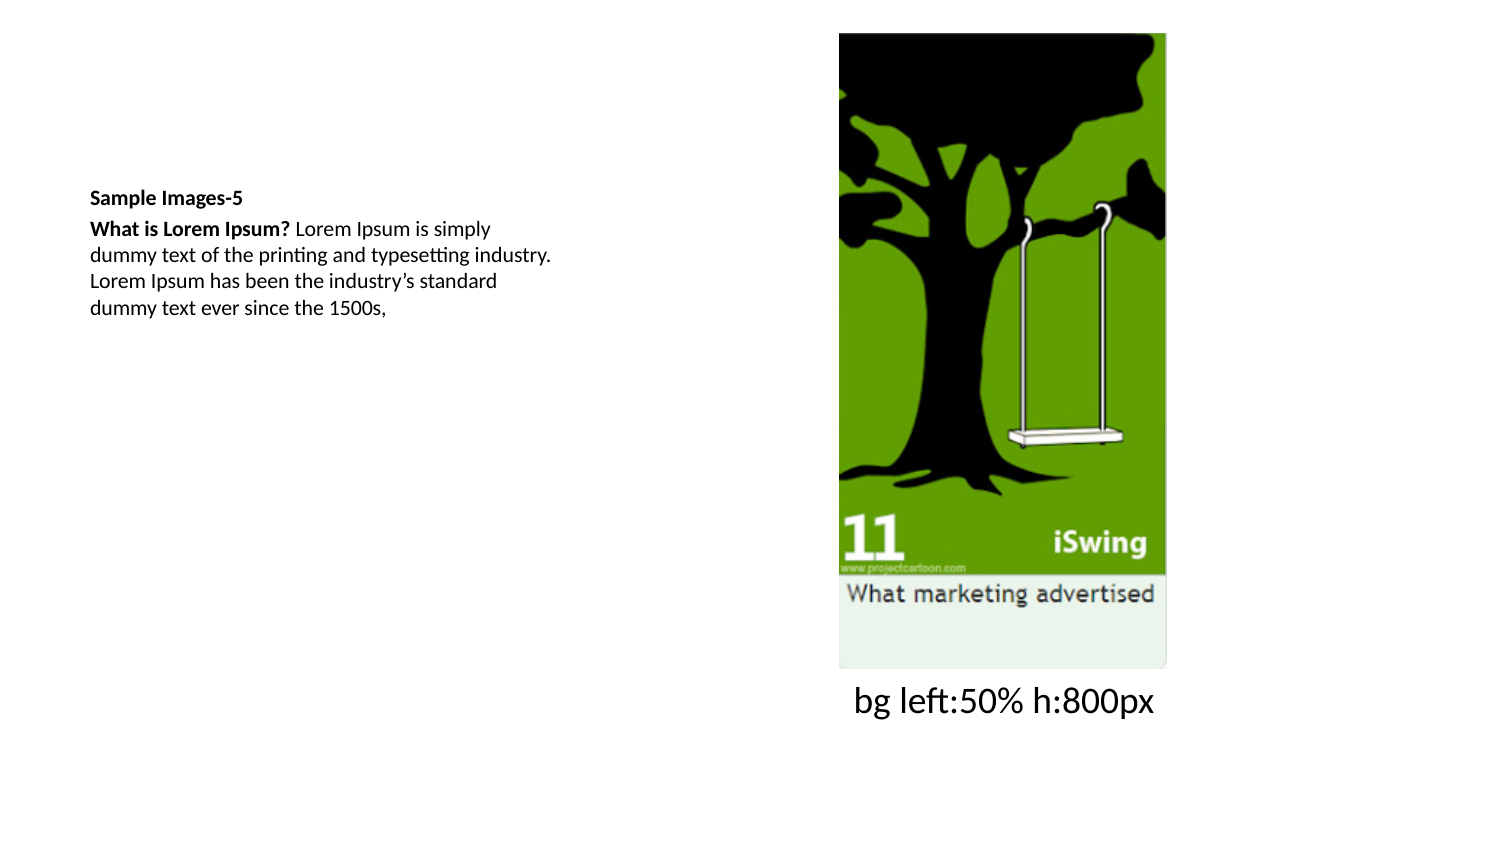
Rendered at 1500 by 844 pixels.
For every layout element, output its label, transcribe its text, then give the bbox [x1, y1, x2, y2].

list Sample Images-5 What is Lorem Ipsum? Lorem Ipsum is simply dummy text of the printing and typesetting industry. Lorem Ipsum has been the industry’s standard dummy text ever since the 1500s, [75, 176, 569, 754]
text_box bg left:50% h:800px [585, 668, 1423, 753]
picture [839, 32, 1167, 669]
